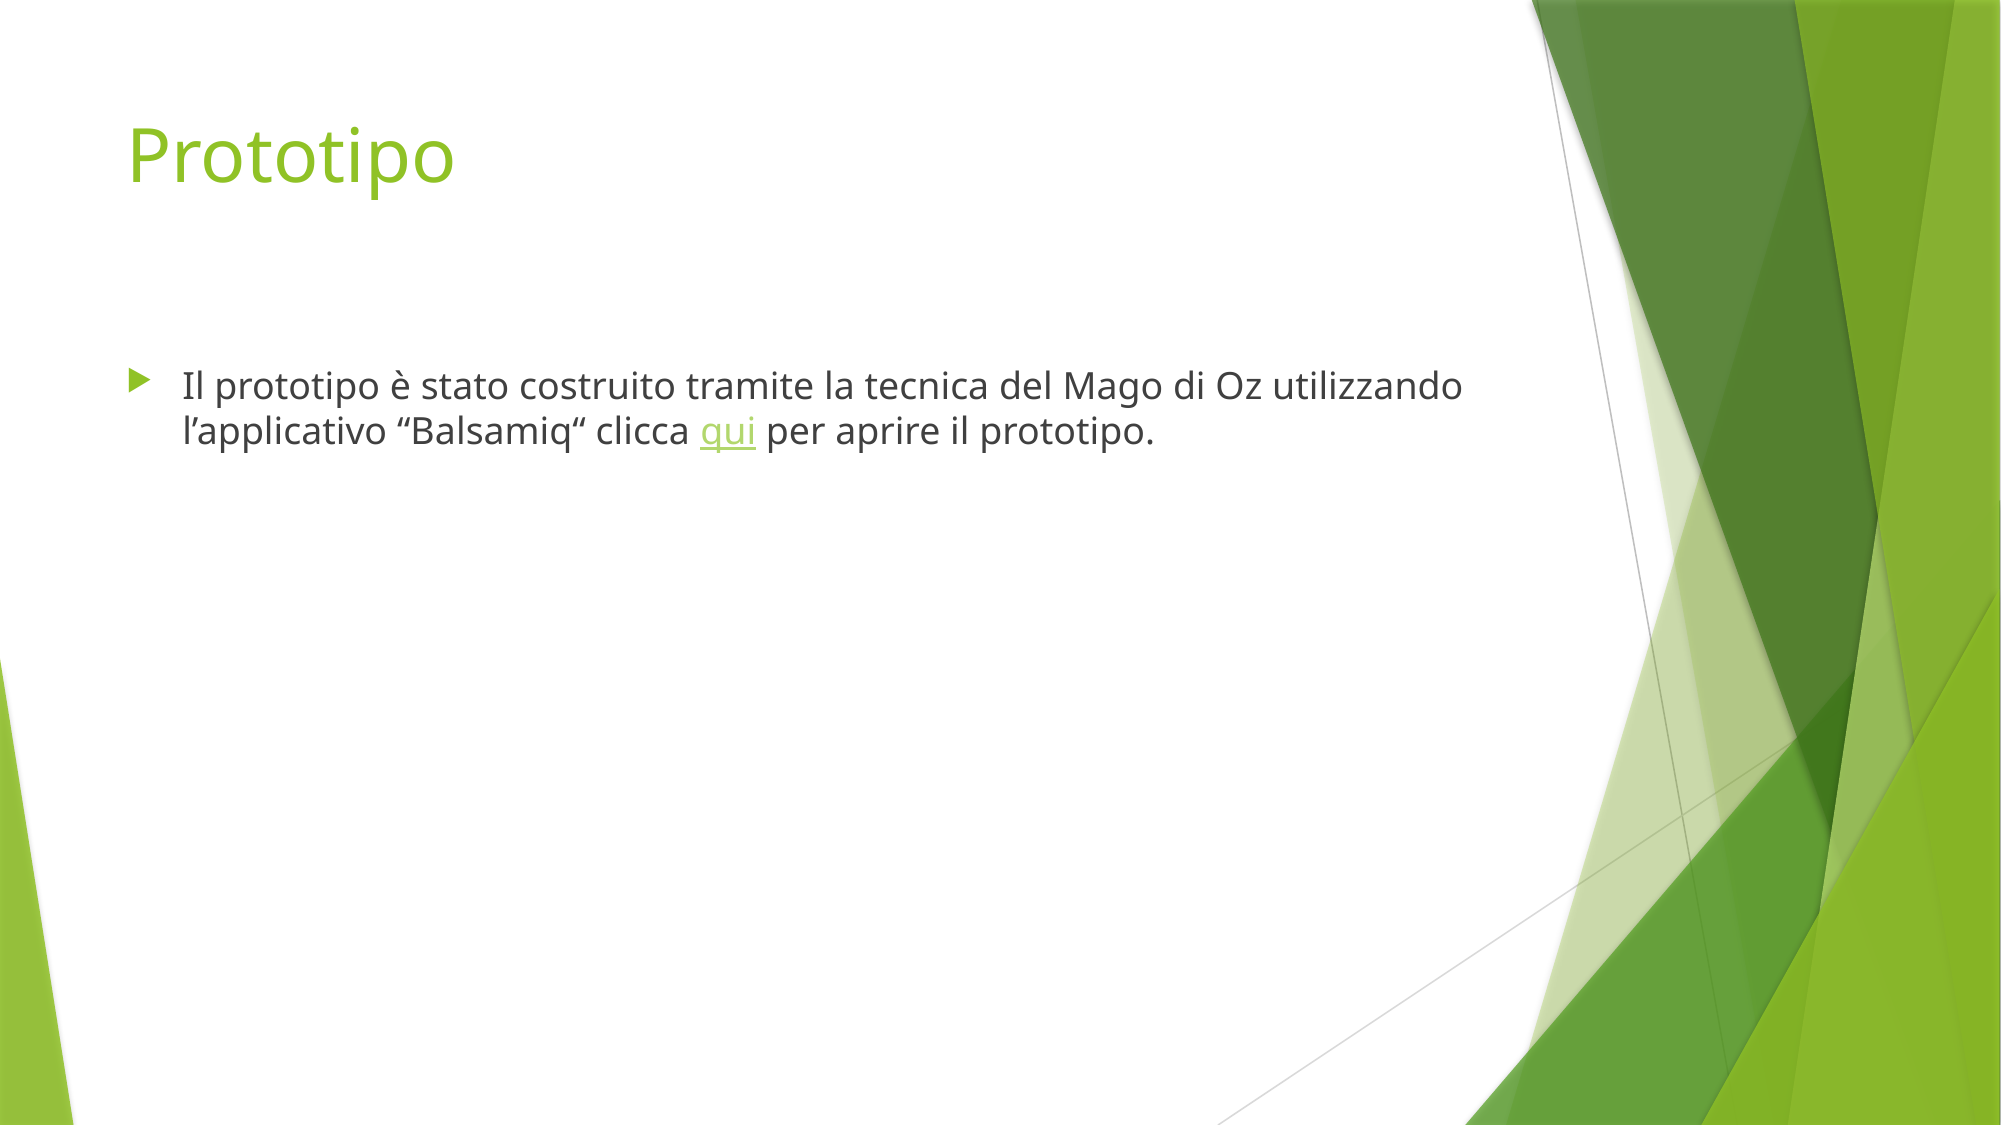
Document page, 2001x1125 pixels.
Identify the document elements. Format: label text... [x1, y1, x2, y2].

list Il prototipo è stato costruito tramite la tecnica del Mago di Oz utilizzando l’applicativo “Balsamiq“ clicca qui per aprire il prototipo. [111, 354, 1522, 992]
title Prototipo [111, 99, 1522, 317]
